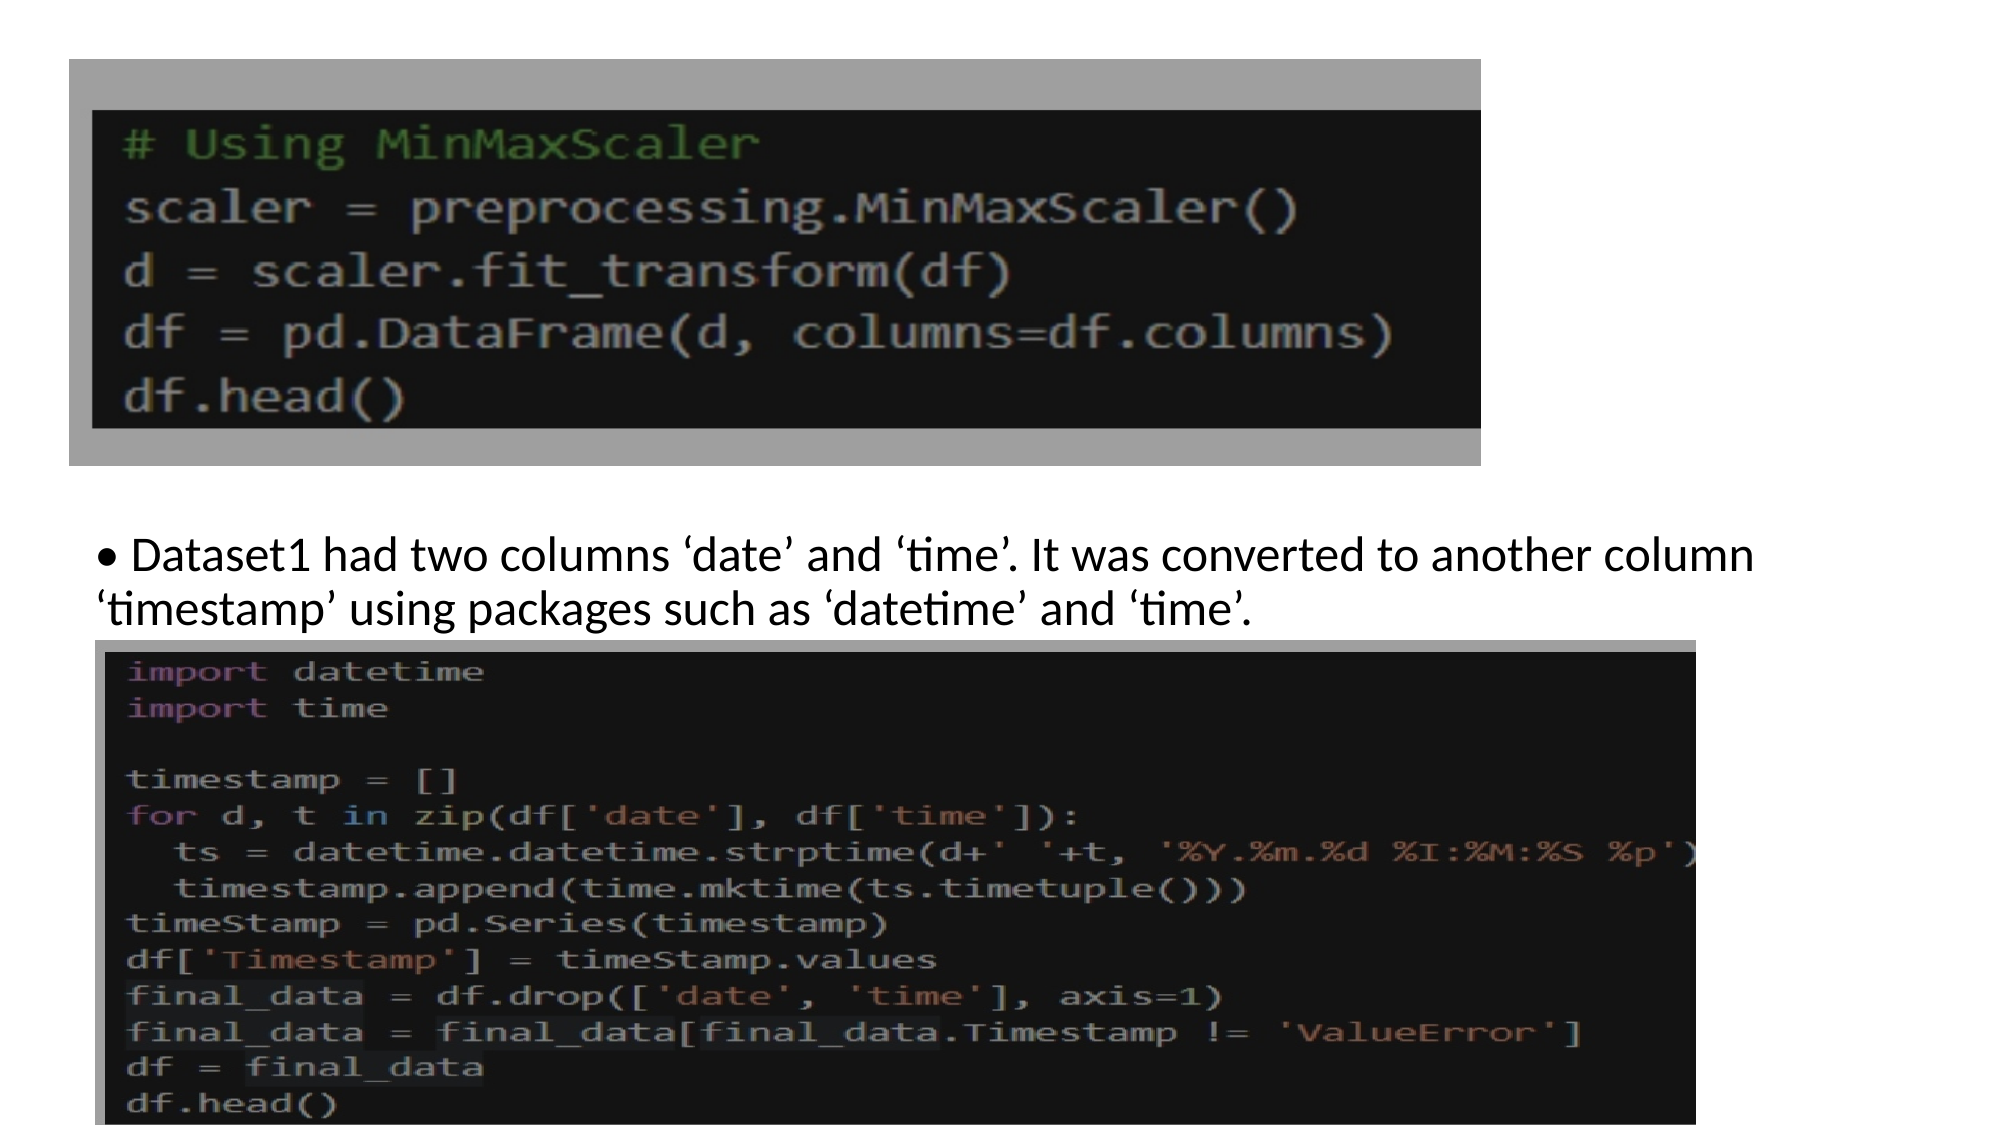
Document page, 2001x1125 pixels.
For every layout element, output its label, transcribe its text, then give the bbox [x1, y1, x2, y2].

picture [95, 640, 1696, 1125]
subtitle • Dataset1 had two columns ‘date’ and ‘time’. It was converted to another column ‘timestamp’ using packages such as ‘datetime’ and ‘time’. [79, 65, 1916, 1078]
picture [69, 59, 1481, 466]
